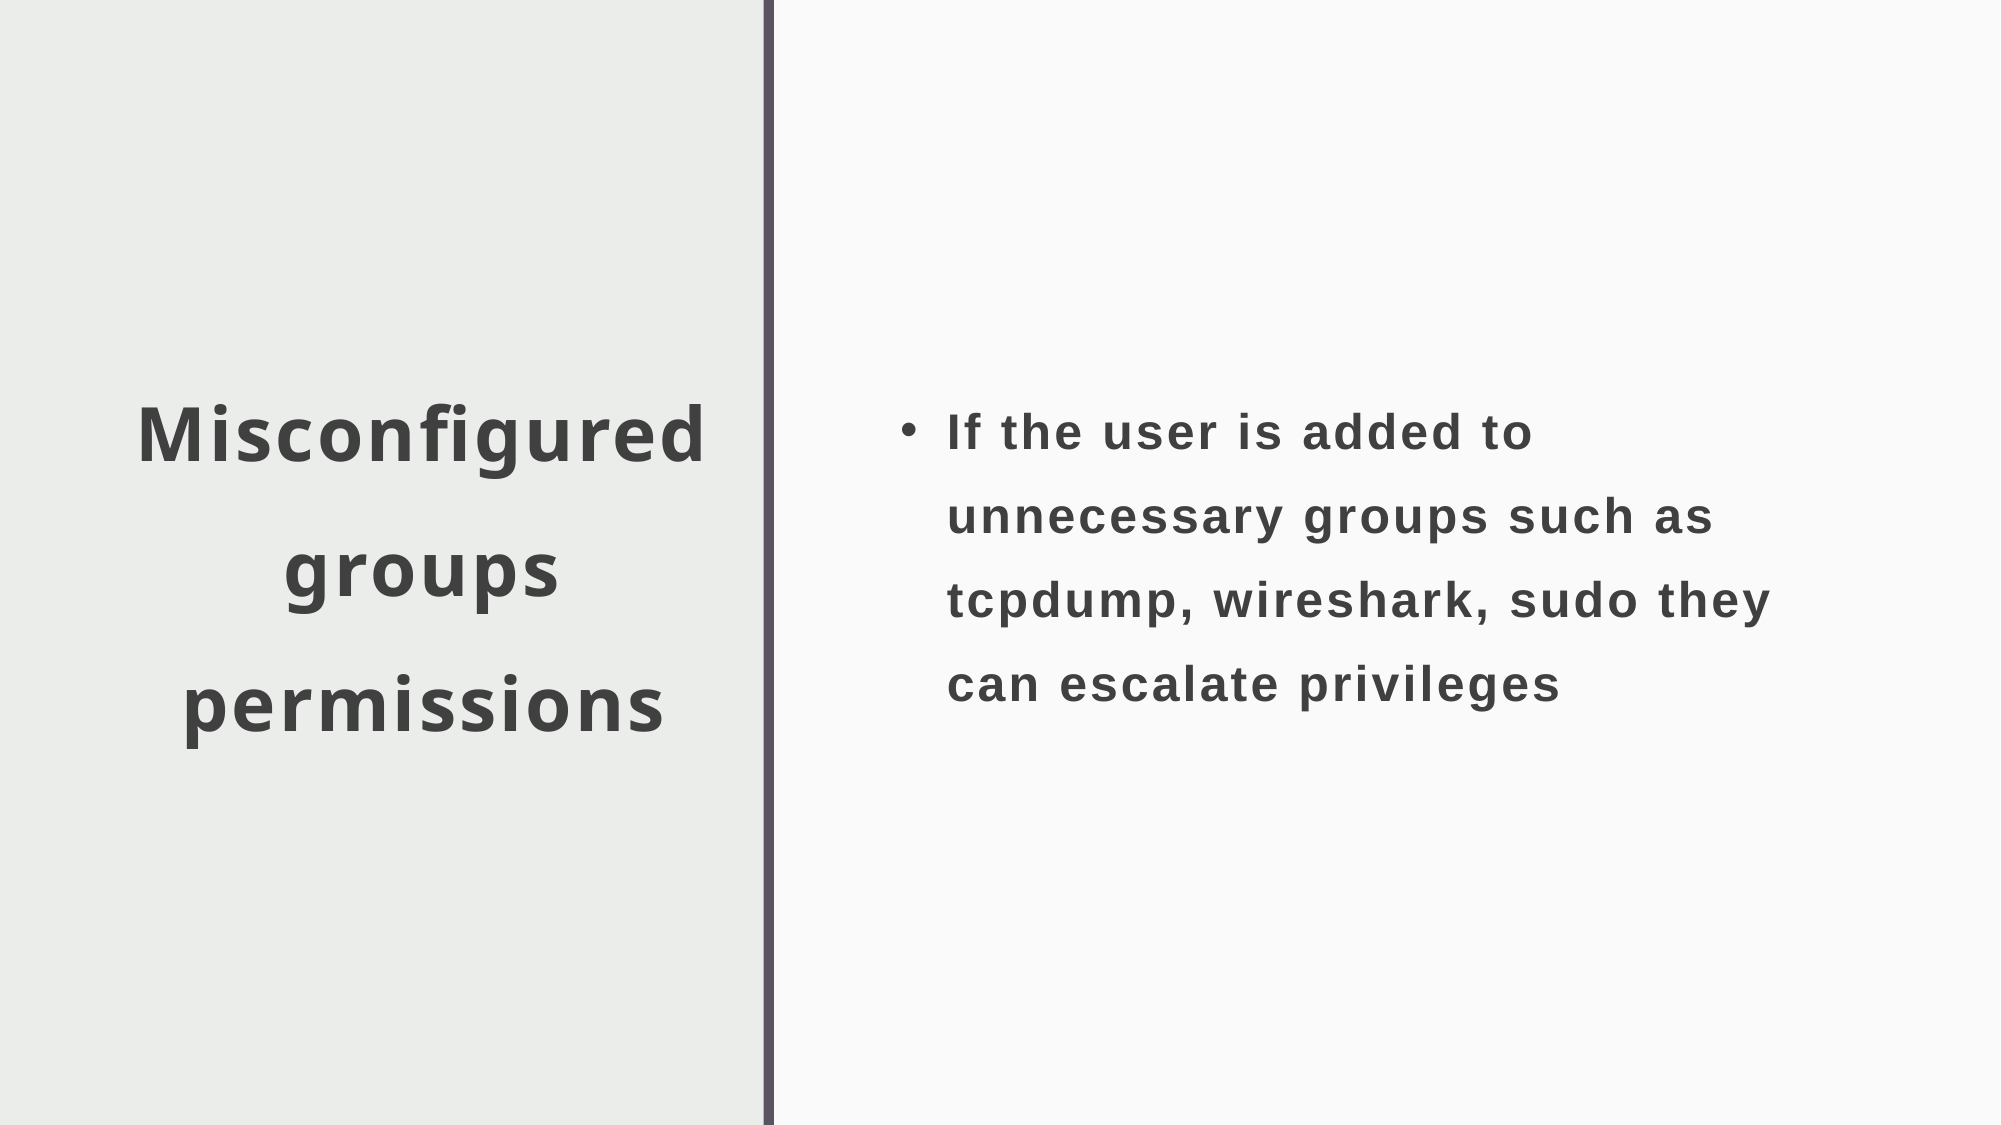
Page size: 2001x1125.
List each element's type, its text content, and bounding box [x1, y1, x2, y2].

list If the user is added to unnecessary groups such as tcpdump, wireshark, sudo they can escalate privileges [881, 115, 1895, 969]
title Misconfigured groups permissions [105, 115, 742, 969]
